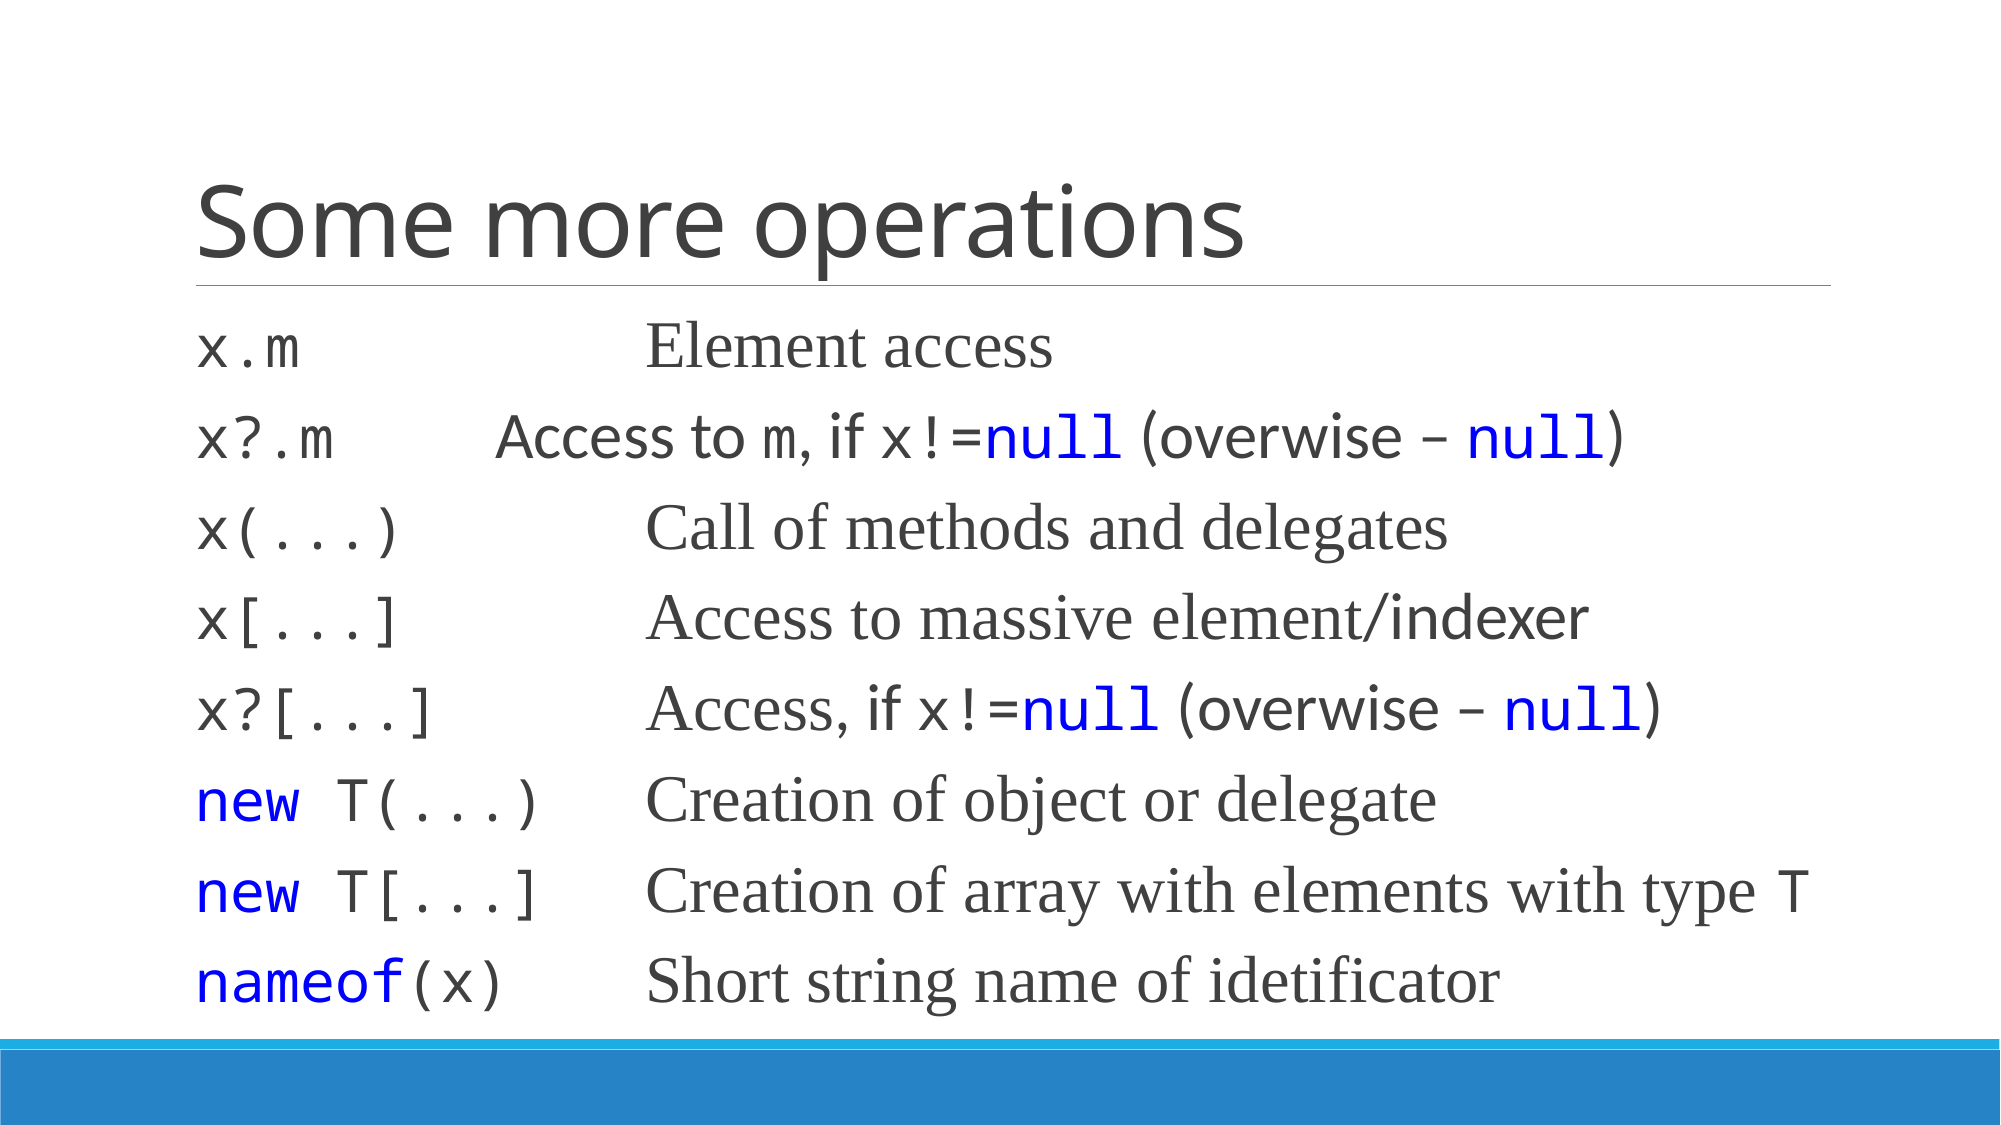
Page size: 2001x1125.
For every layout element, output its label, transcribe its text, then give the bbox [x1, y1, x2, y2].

list x.m Element access x?.m Access to m, if x!=null (overwise – null) x(...) Call of methods and delegates x[...] Access to massive element/indexer x?[...] Access, if x!=null (overwise – null) new T(...) Creation of object or delegate new T[...] Creation of array with elements with type T nameof(x) Short string name of idetificator [180, 302, 1830, 1027]
title Some more operations [180, 47, 1830, 285]
